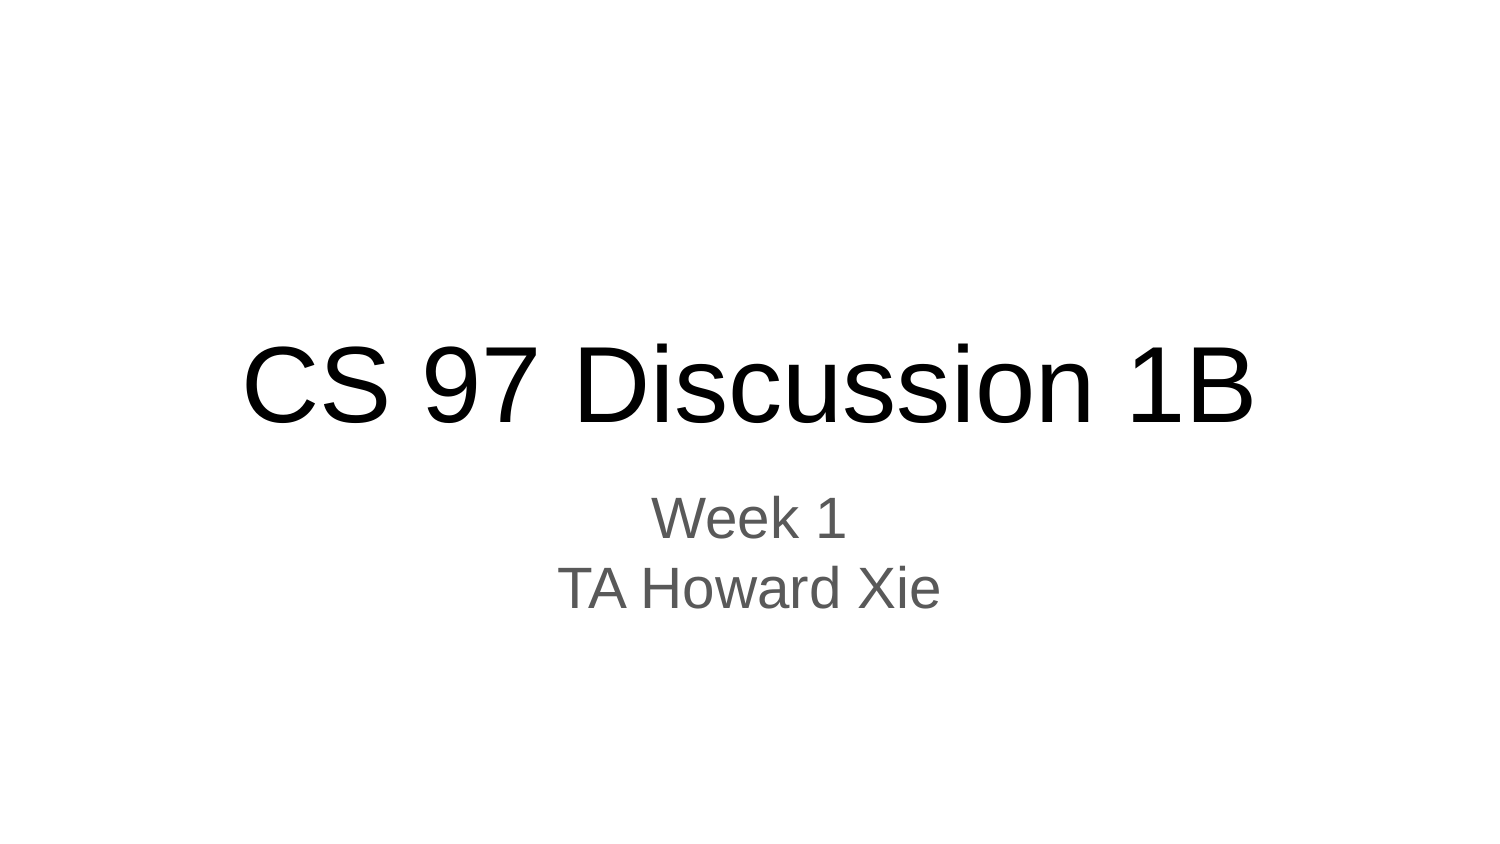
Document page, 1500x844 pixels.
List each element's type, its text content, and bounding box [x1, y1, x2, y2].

title CS 97 Discussion 1B [51, 122, 1449, 459]
subtitle Week 1 TA Howard Xie [51, 464, 1449, 634]
